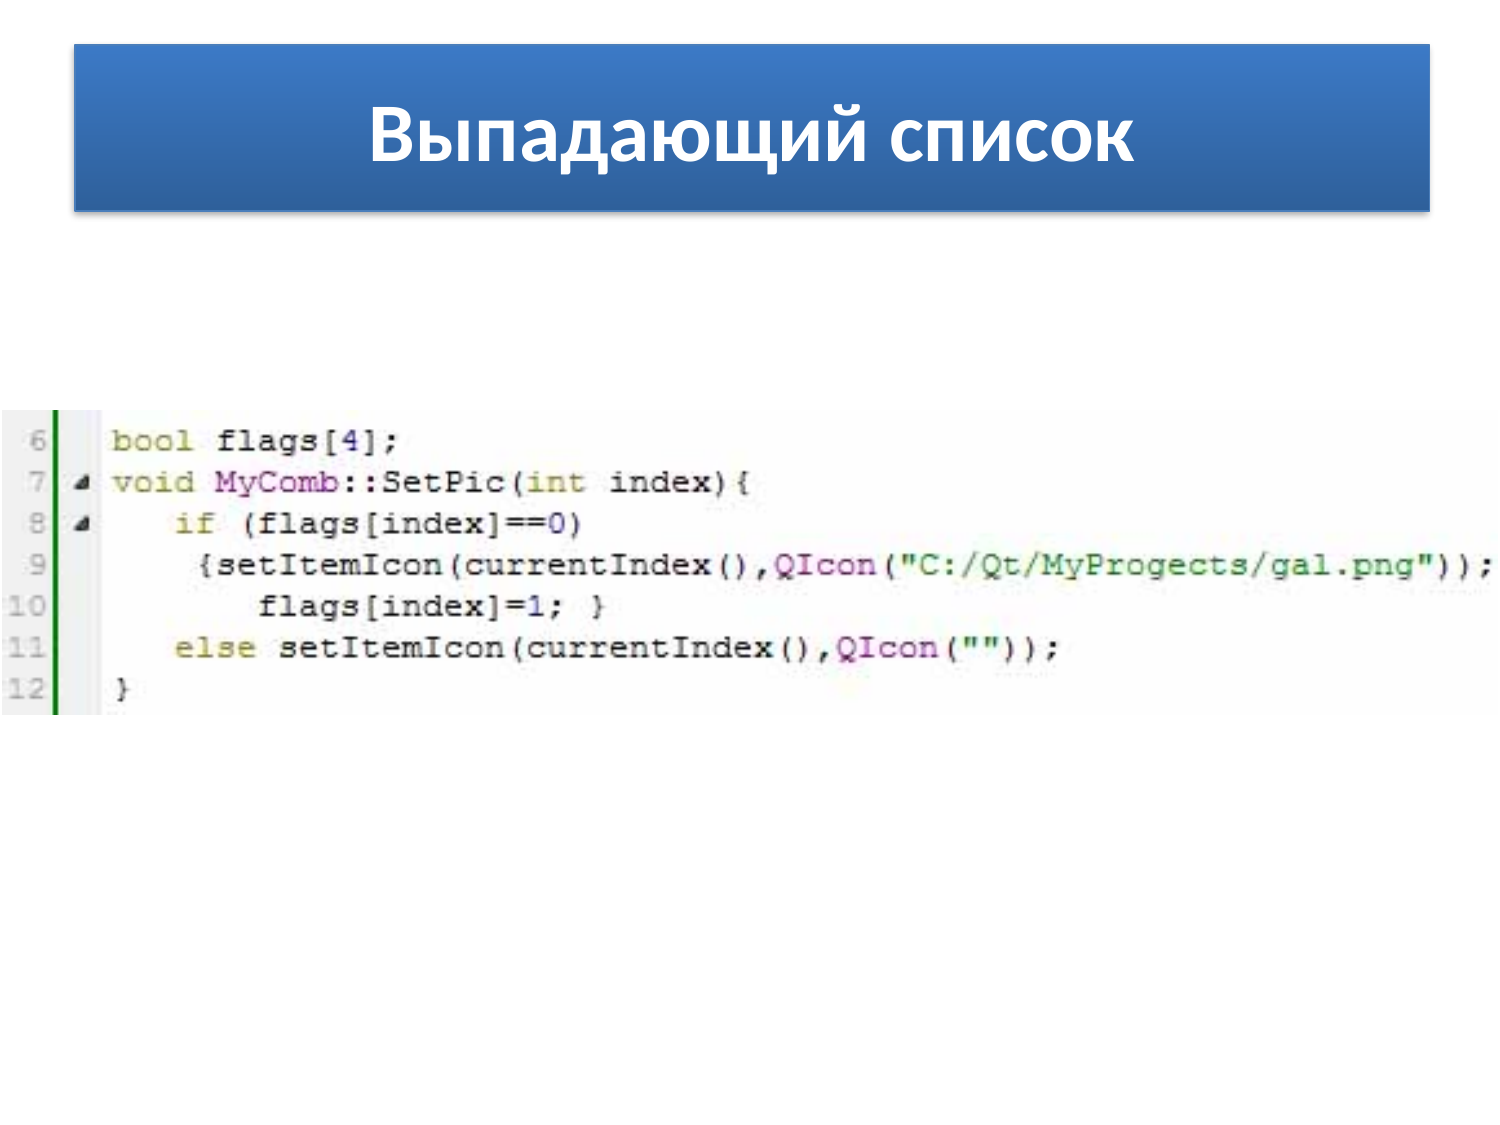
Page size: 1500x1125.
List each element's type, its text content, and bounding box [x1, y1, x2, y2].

picture [2, 409, 1498, 716]
title Выпадающий список [74, 44, 1430, 212]
